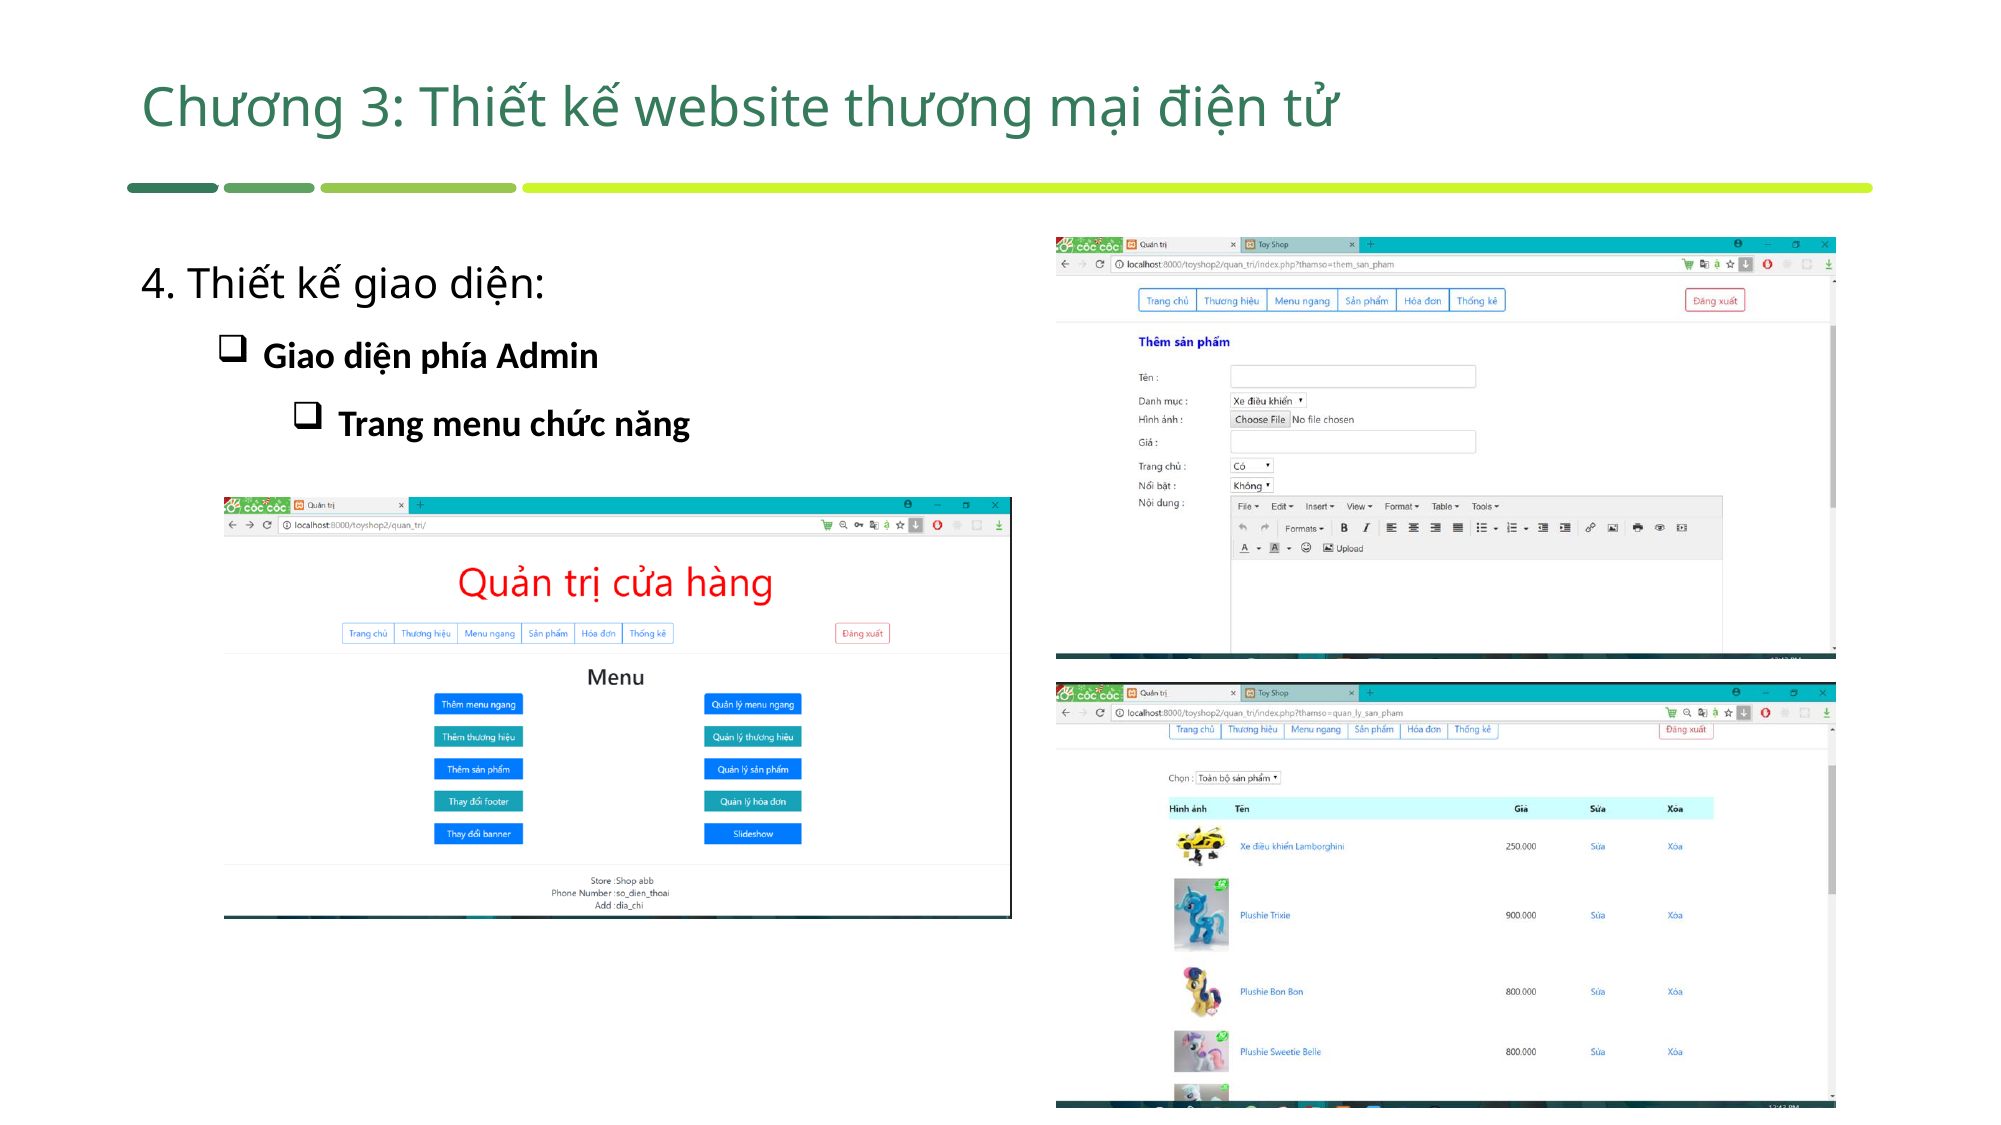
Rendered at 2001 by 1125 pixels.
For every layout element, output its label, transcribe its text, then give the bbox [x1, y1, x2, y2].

text_box Chương 3: Thiết kế website thương mại điện tử [127, 65, 1745, 145]
picture [1056, 237, 1836, 659]
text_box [128, 184, 1872, 192]
text_box 4. Thiết kế giao diện: [127, 224, 1872, 315]
text_box Giao diện phía Admin Trang menu chức năng [201, 301, 1034, 1125]
picture [224, 497, 1012, 919]
picture [1056, 682, 1836, 1108]
